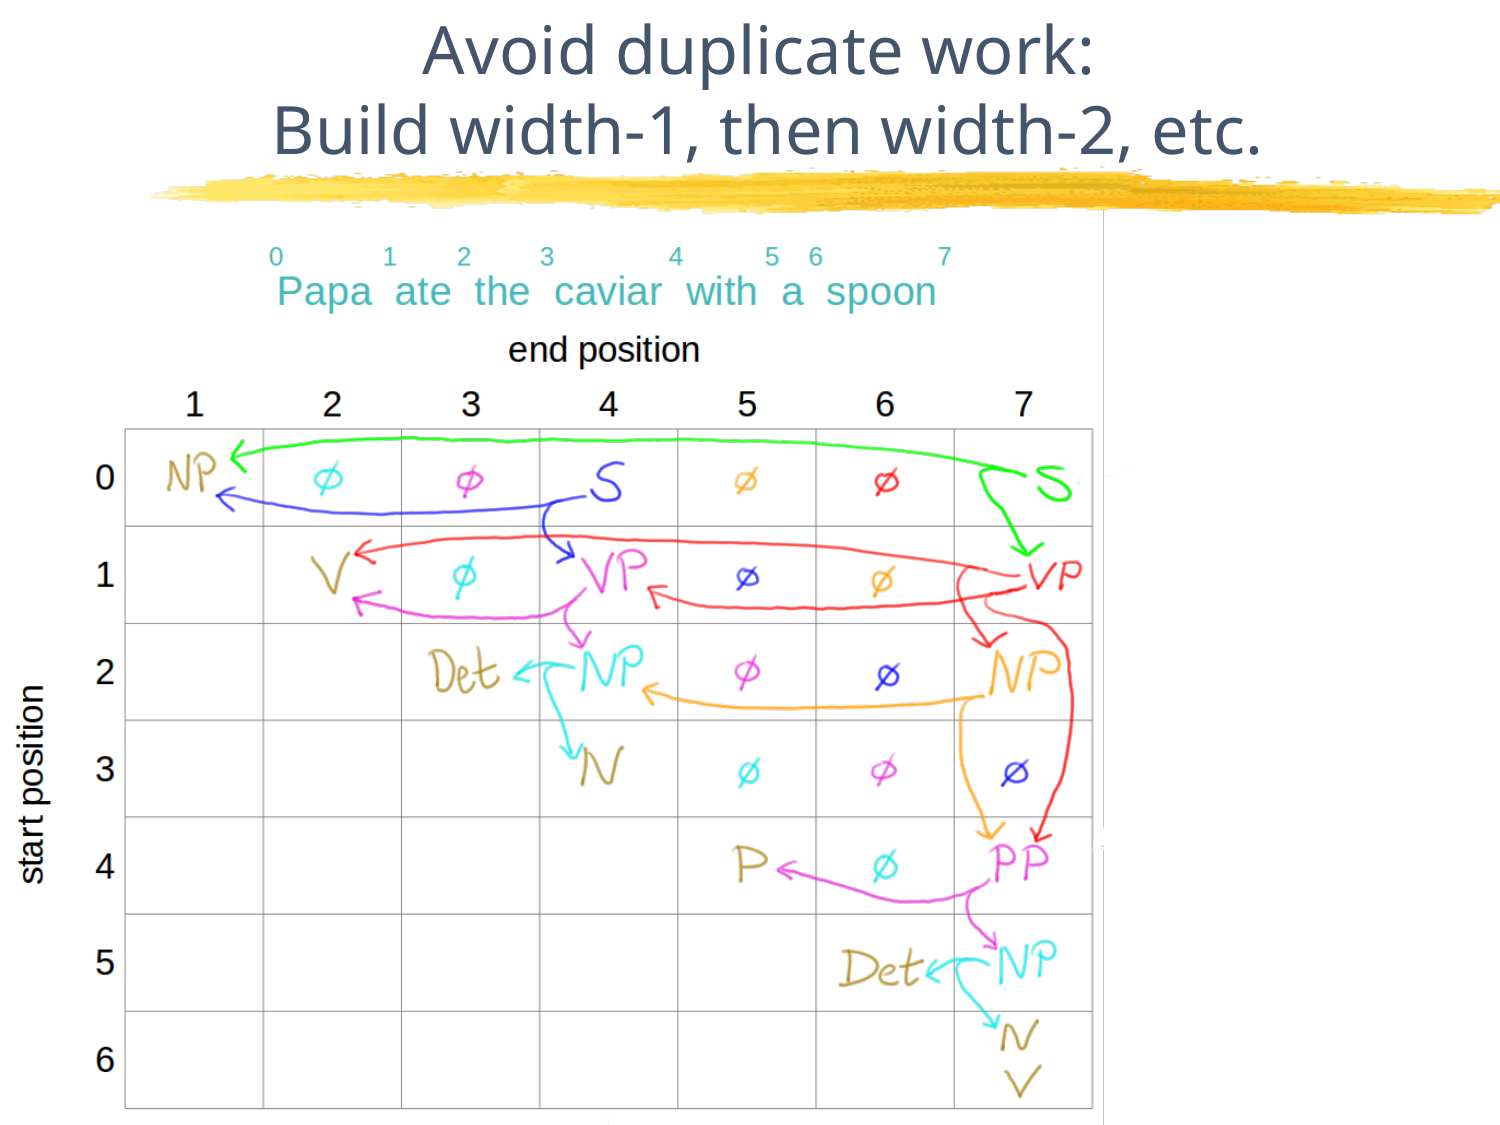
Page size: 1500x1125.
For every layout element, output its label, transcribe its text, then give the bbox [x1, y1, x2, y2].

picture [0, 161, 1500, 1125]
text_box Avoid duplicate work: Build width-1, then width-2, etc. [66, 50, 1470, 175]
